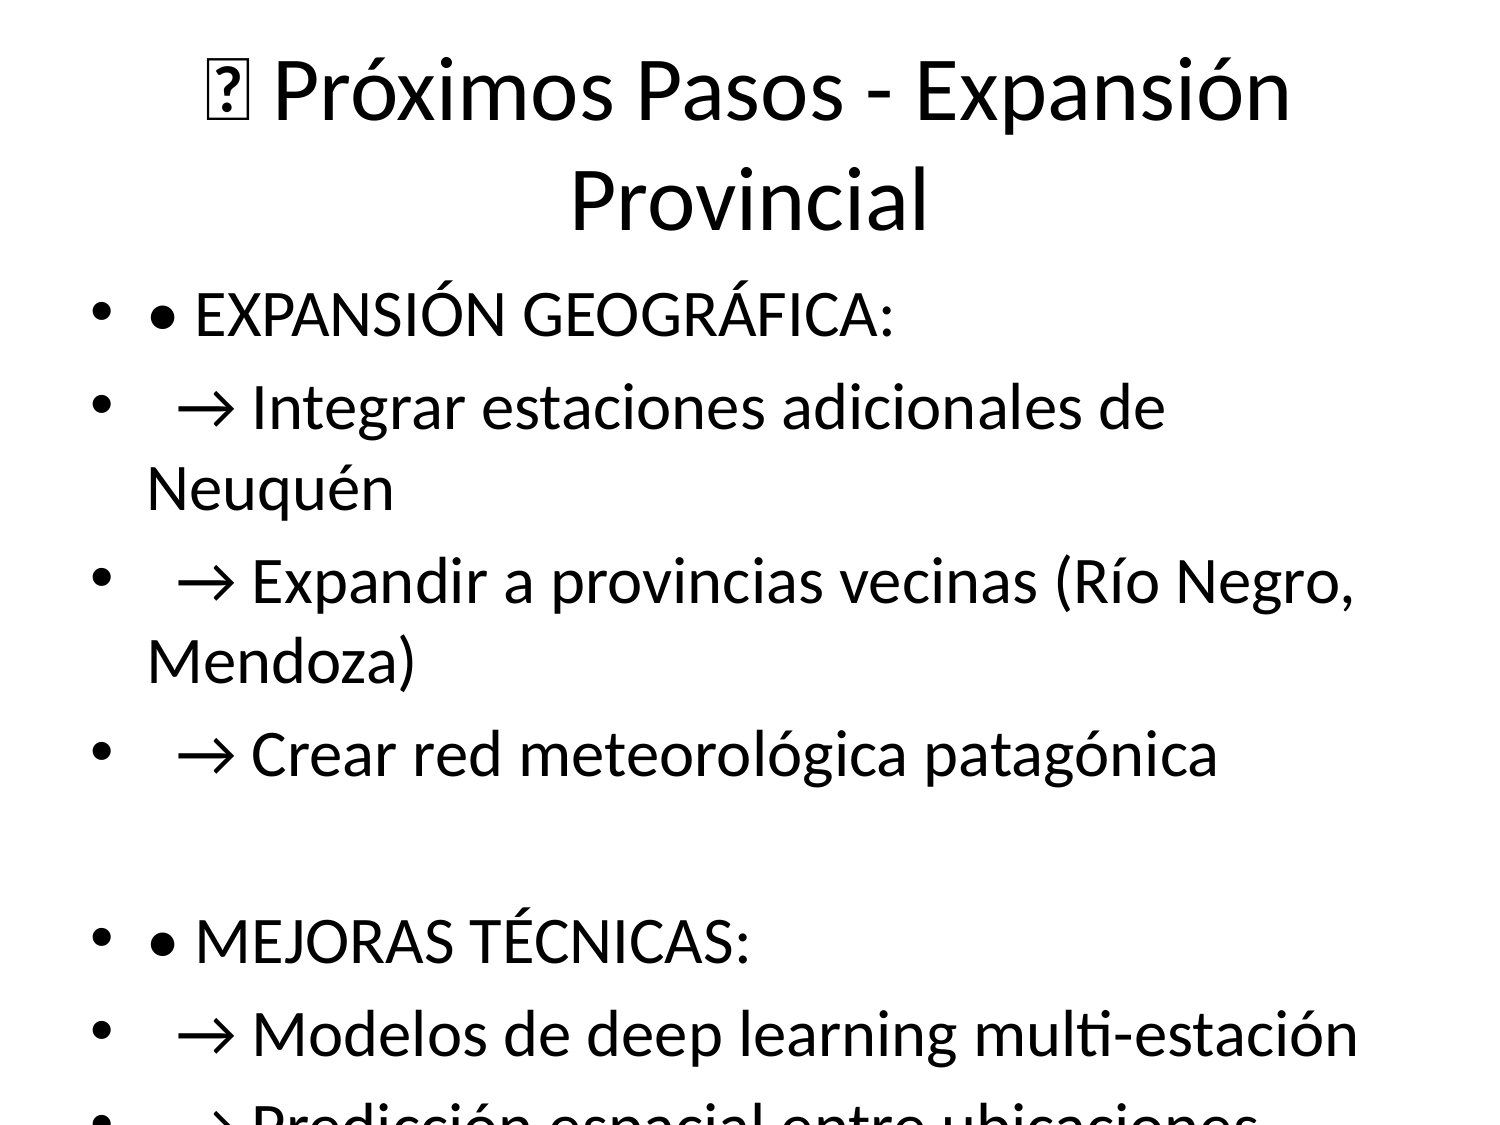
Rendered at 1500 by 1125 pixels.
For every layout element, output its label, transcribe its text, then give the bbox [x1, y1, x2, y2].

title 🚀 Próximos Pasos - Expansión Provincial [75, 45, 1425, 233]
list • EXPANSIÓN GEOGRÁFICA: → Integrar estaciones adicionales de Neuquén → Expandir a provincias vecinas (Río Negro, Mendoza) → Crear red meteorológica patagónica • MEJORAS TÉCNICAS: → Modelos de deep learning multi-estación → Predicción espacial entre ubicaciones → Integración con datos satelitales y radares • PRODUCTOS OPERATIVOS: → Dashboard provincial en tiempo real → API pública para desarrolladores → Sistema de alertas diferenciado por zona → App móvil para usuarios finales [75, 262, 1425, 1005]
